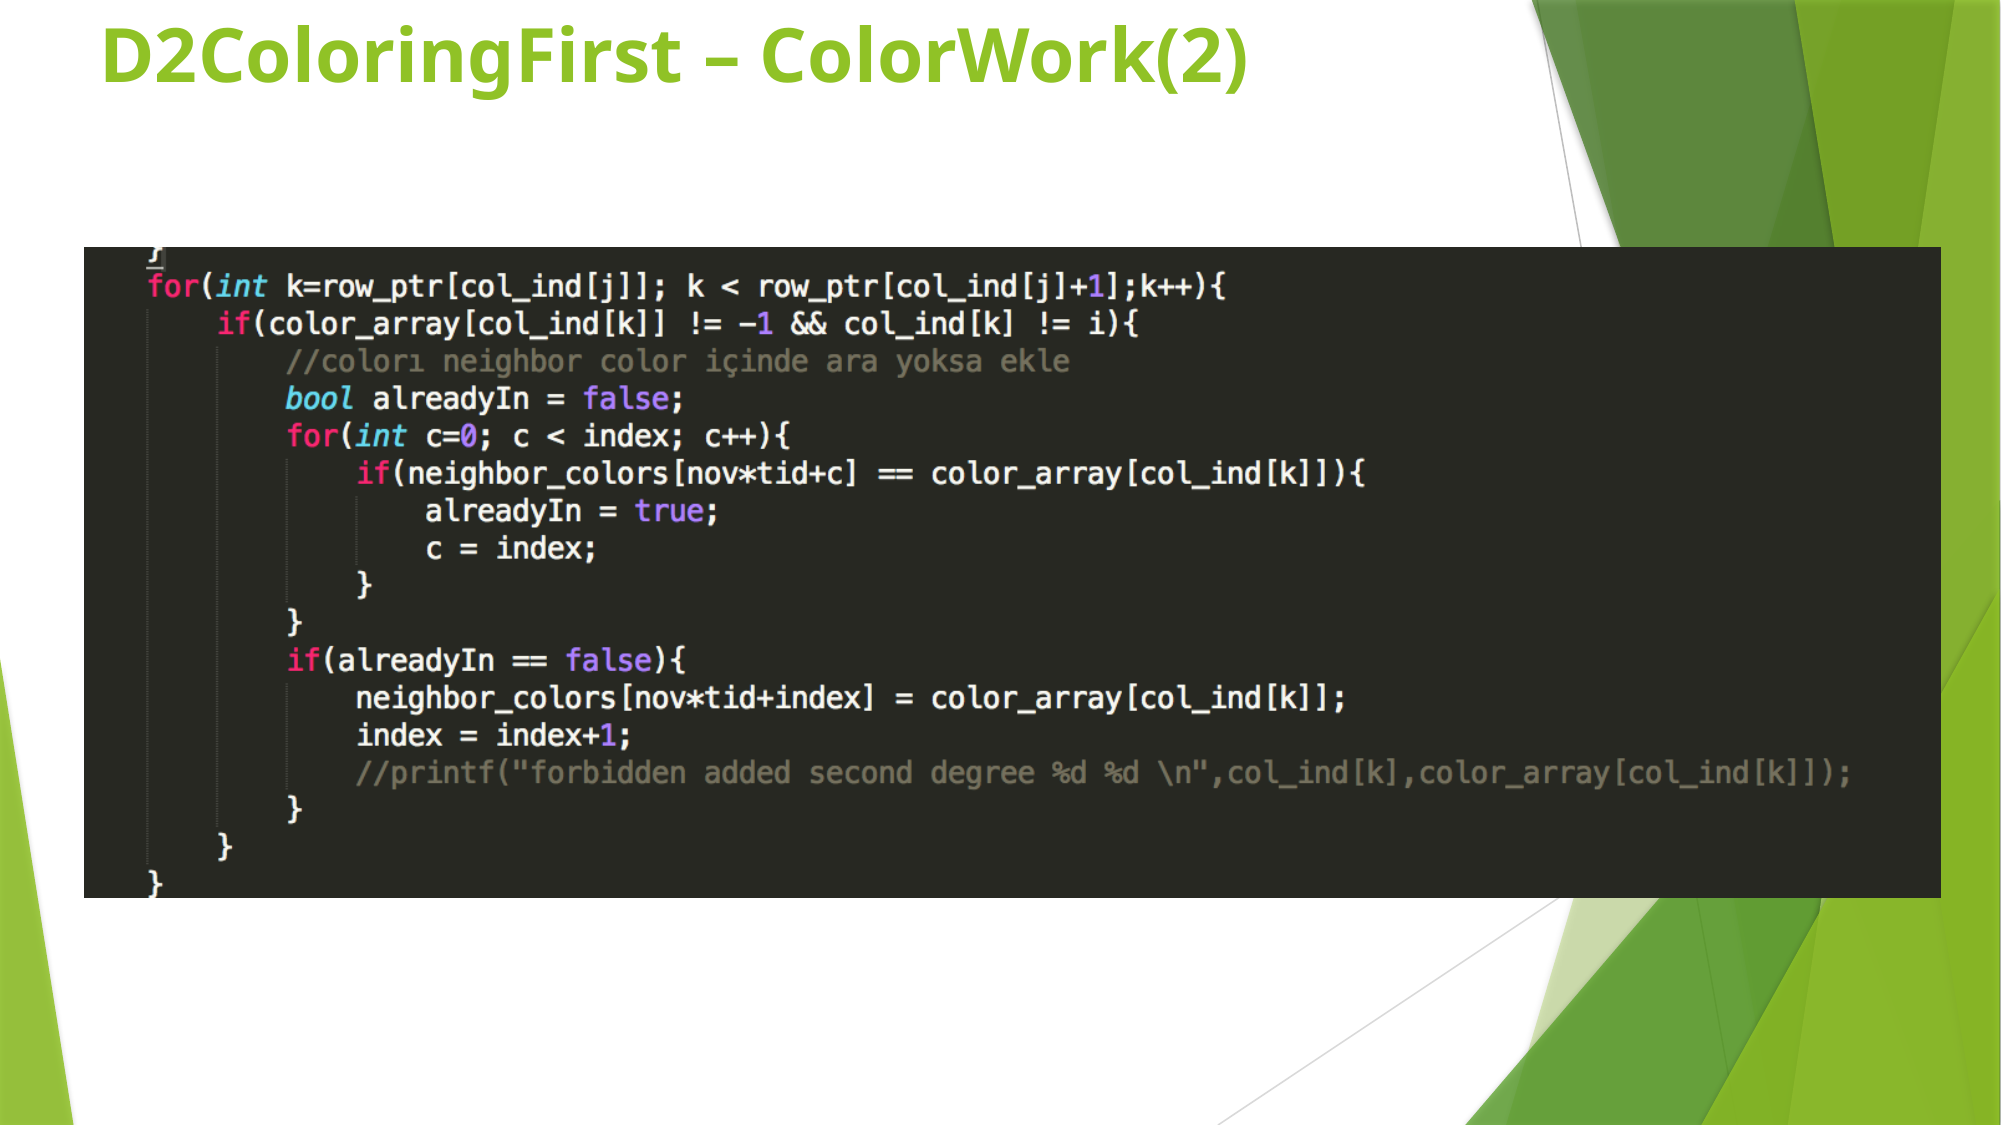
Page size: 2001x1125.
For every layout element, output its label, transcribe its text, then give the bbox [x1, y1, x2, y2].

title D2ColoringFirst – ColorWork(2) [84, 0, 1495, 217]
picture [84, 247, 1942, 898]
